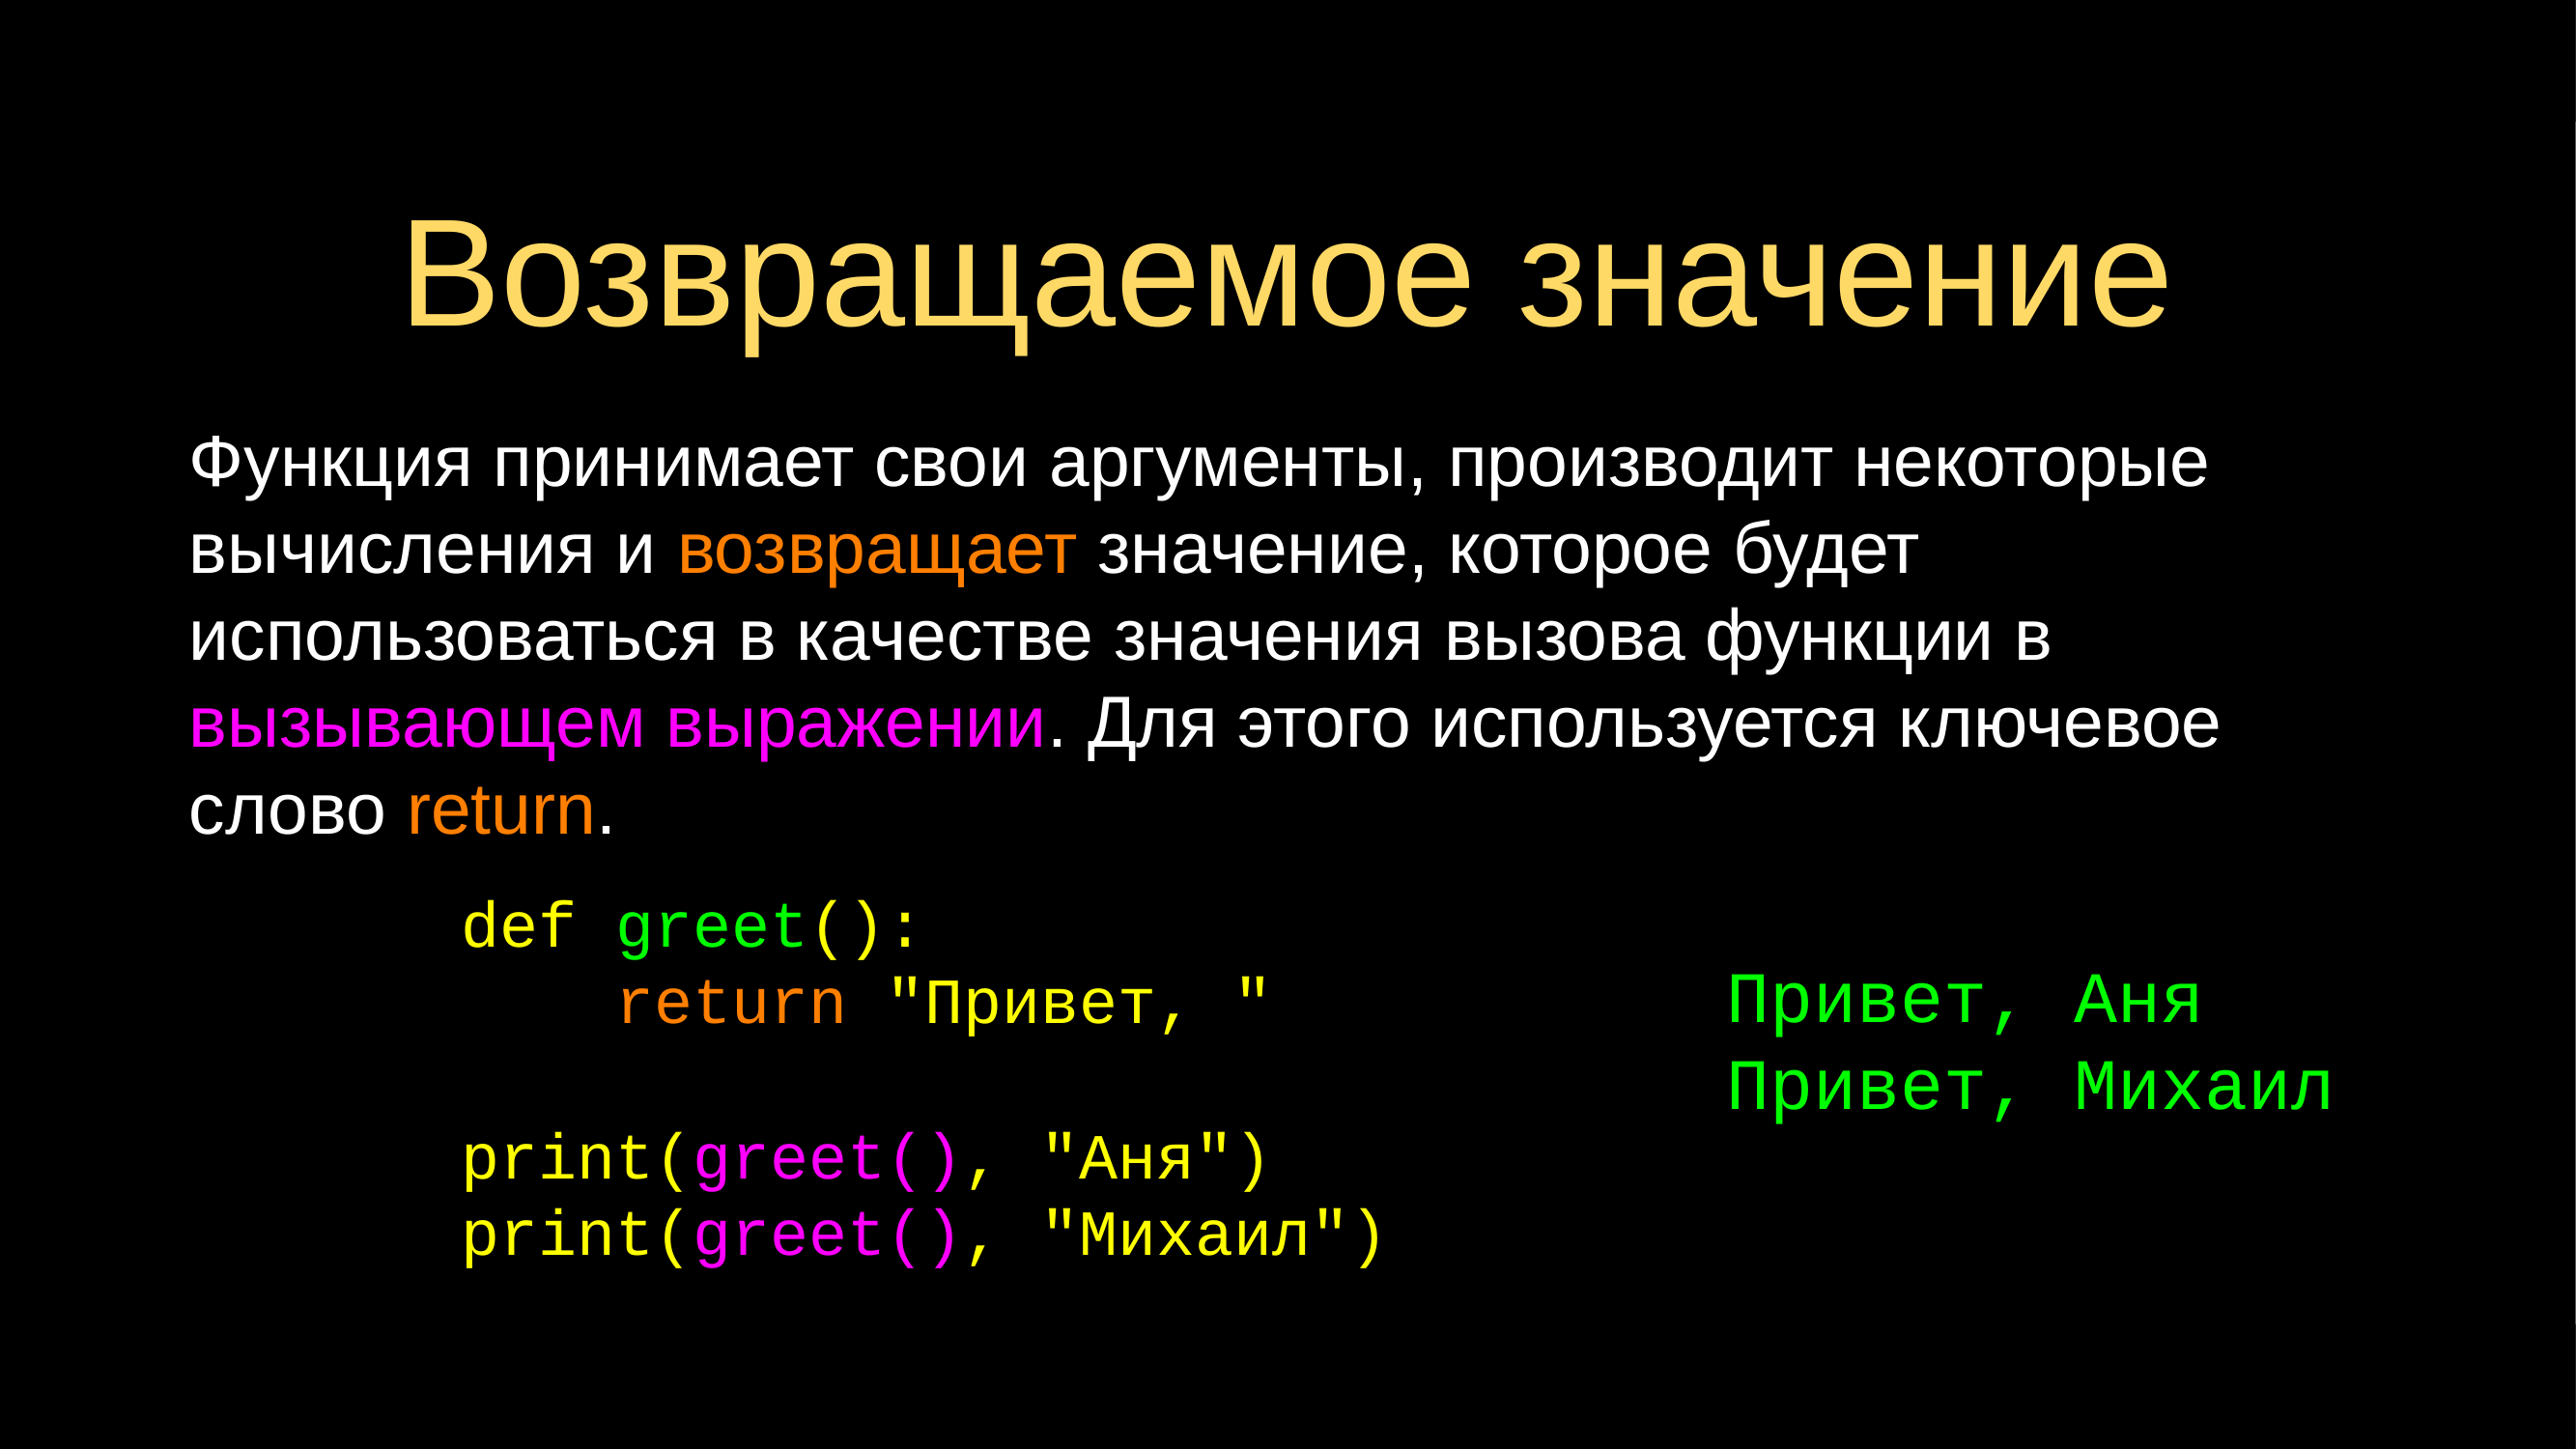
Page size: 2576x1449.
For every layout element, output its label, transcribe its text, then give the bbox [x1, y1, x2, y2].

text_box def greet(): return "Привет, " print(greet(), "Аня") print(greet(), "Михаил") [461, 850, 1544, 1300]
list Функция принимает свои аргументы, производит некоторые вычисления и возвращает значение, которое будет использоваться в качестве значения вызова функции в вызывающем выражении. Для этого используется ключевое слово return. [183, 412, 2391, 851]
title Возвращаемое значение [183, 127, 2391, 403]
text_box Привет, Аня Привет, Михаил [1726, 942, 2361, 1132]
